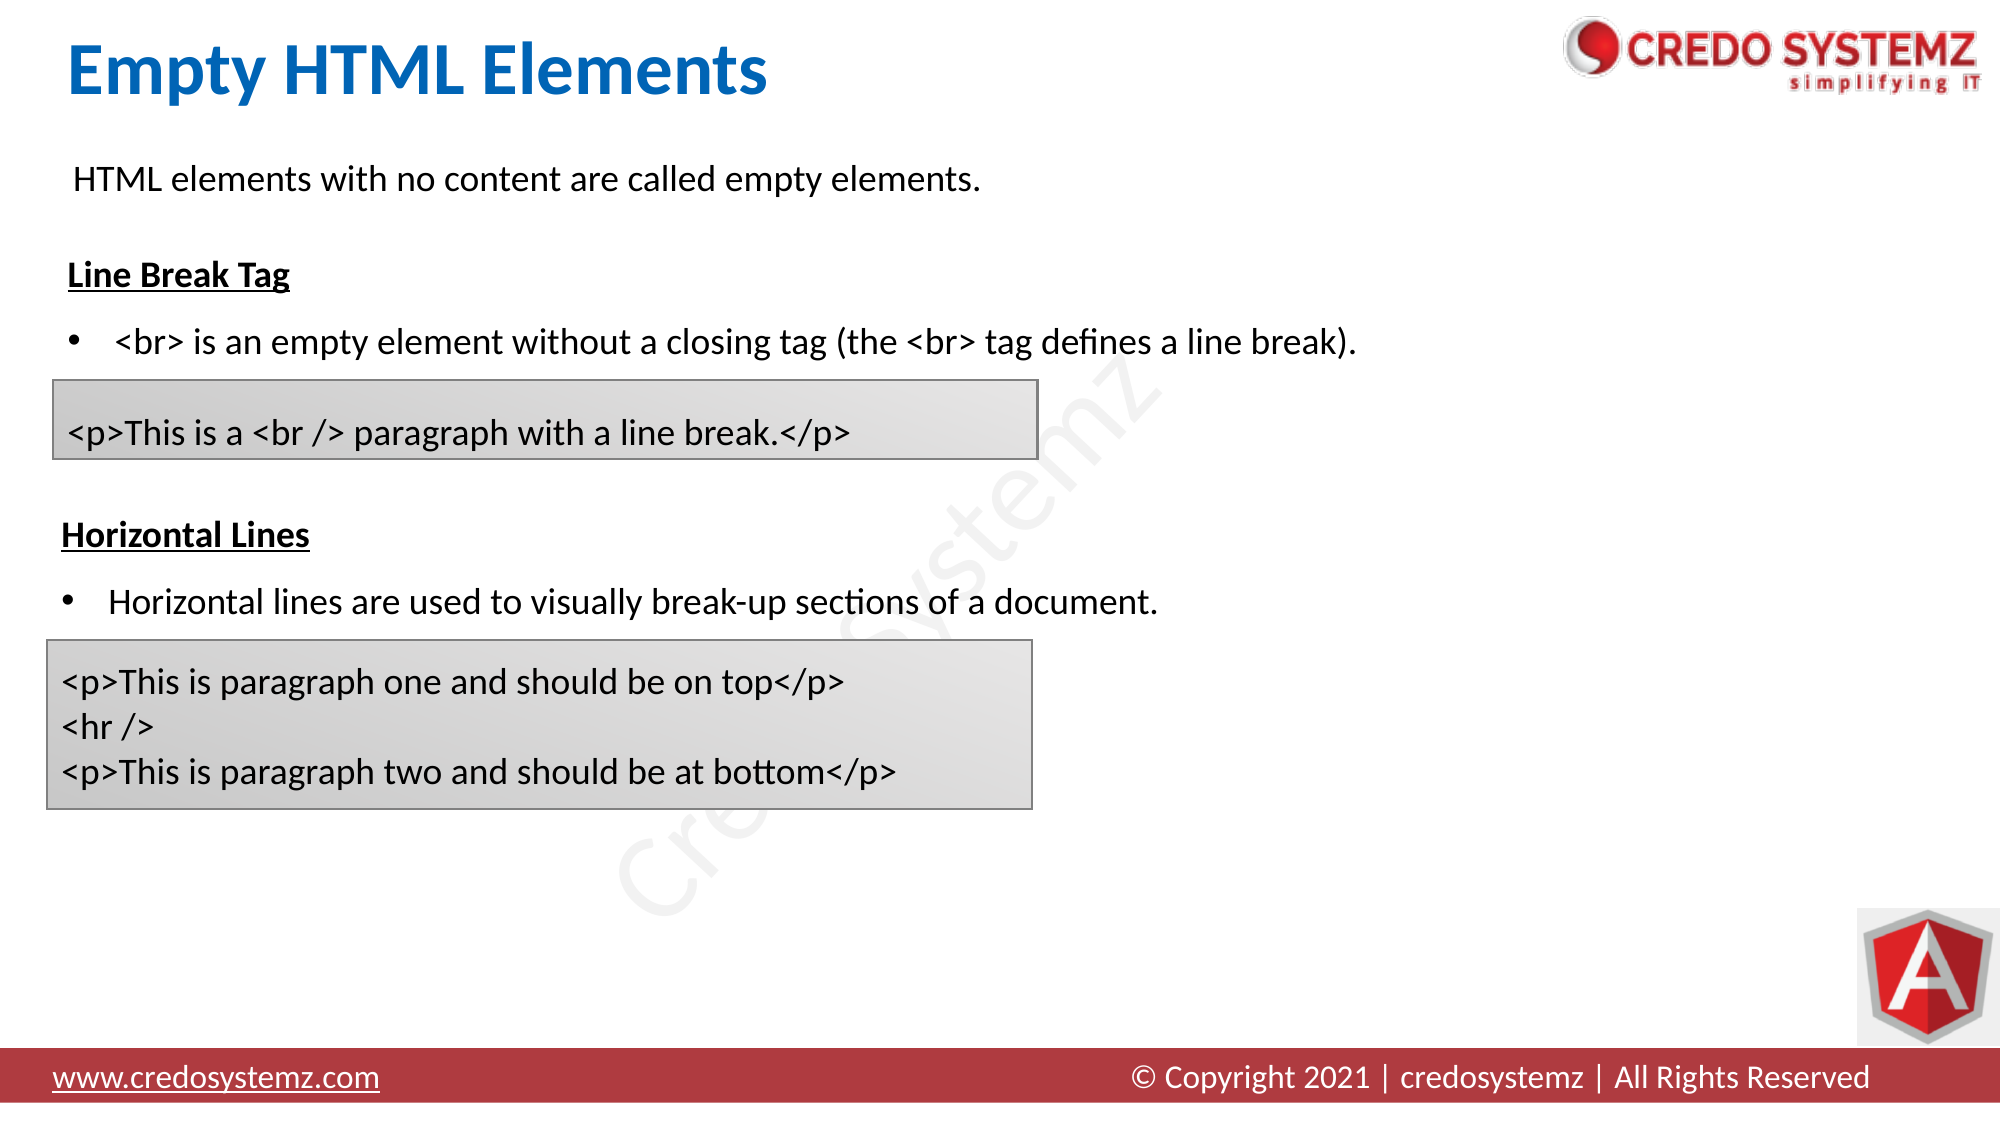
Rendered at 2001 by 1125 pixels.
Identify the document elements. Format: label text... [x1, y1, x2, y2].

picture [1561, 15, 1982, 95]
text_box www.credosystemz.com © Copyright 2021 | credosystemz | All Rights Reserved [0, 1048, 2000, 1103]
text_box HTML elements with no content are called empty elements. [58, 124, 1574, 207]
text_box Empty HTML Elements [52, 22, 1659, 126]
text_box Line Break Tag <br> is an empty element without a closing tag (the <br> tag defines a line break). [52, 219, 1569, 370]
text_box <p>This is a <br /> paragraph with a line break.</p> [52, 379, 1039, 460]
text_box <p>This is paragraph one and should be on top</p> <hr /> <p>This is paragraph two and should be at bottom</p> [46, 639, 1033, 810]
text_box Horizontal Lines Horizontal lines are used to visually break-up sections of a document. [46, 479, 1562, 630]
picture [1857, 908, 2000, 1046]
